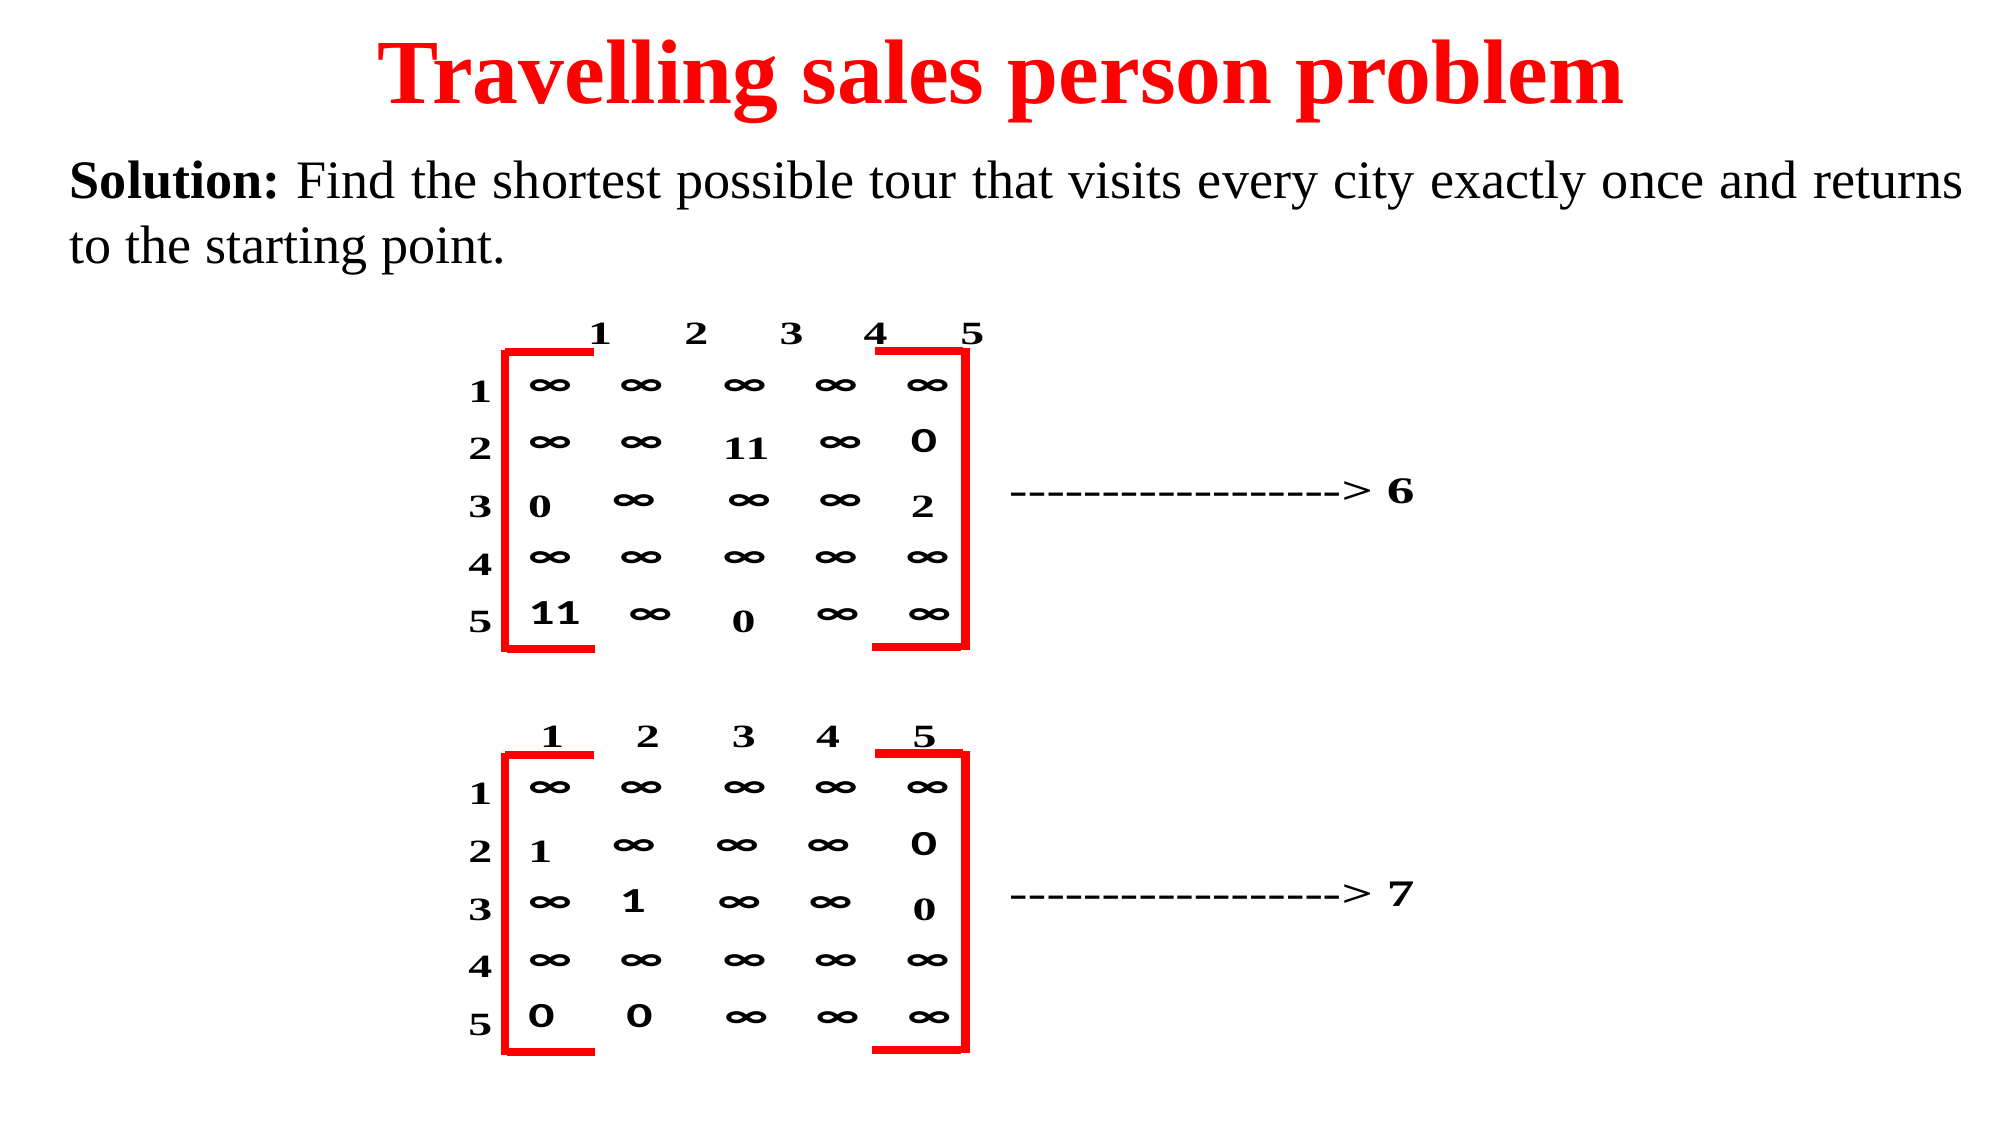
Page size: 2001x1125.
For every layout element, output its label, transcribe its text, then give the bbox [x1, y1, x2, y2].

picture [468, 290, 1473, 1060]
list Solution: Find the shortest possible tour that visits every city exactly once and returns to the starting point. [54, 136, 1981, 1095]
title Travelling sales person problem [102, 18, 1903, 115]
